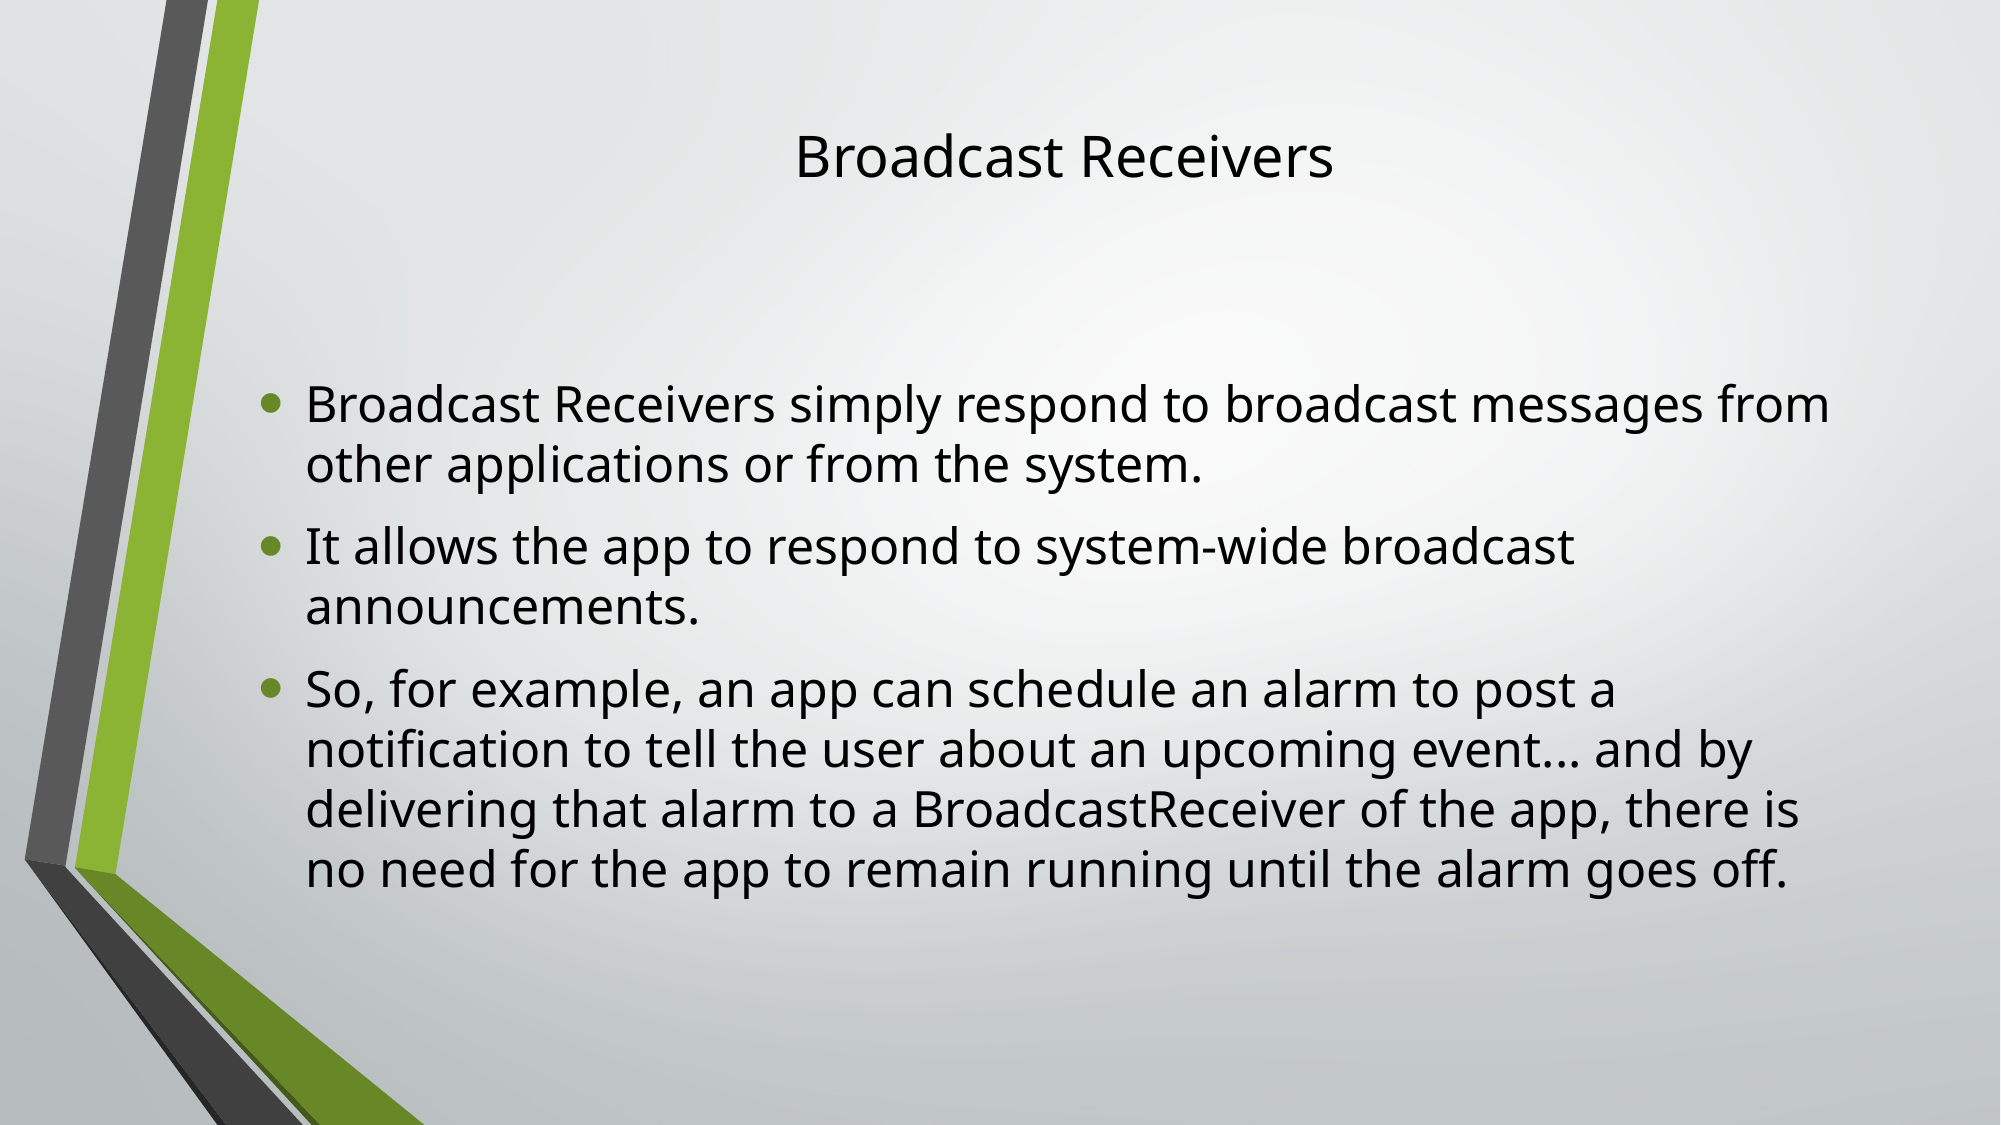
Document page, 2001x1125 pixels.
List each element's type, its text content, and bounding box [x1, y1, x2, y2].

title Broadcast Receivers [243, 112, 1887, 267]
list Broadcast Receivers simply respond to broadcast messages from other applications or from the system. It allows the app to respond to system-wide broadcast announcements. So, for example, an app can schedule an alarm to post a notification to tell the user about an upcoming event... and by delivering that alarm to a BroadcastReceiver of the app, there is no need for the app to remain running until the alarm goes off. [243, 320, 1887, 950]
